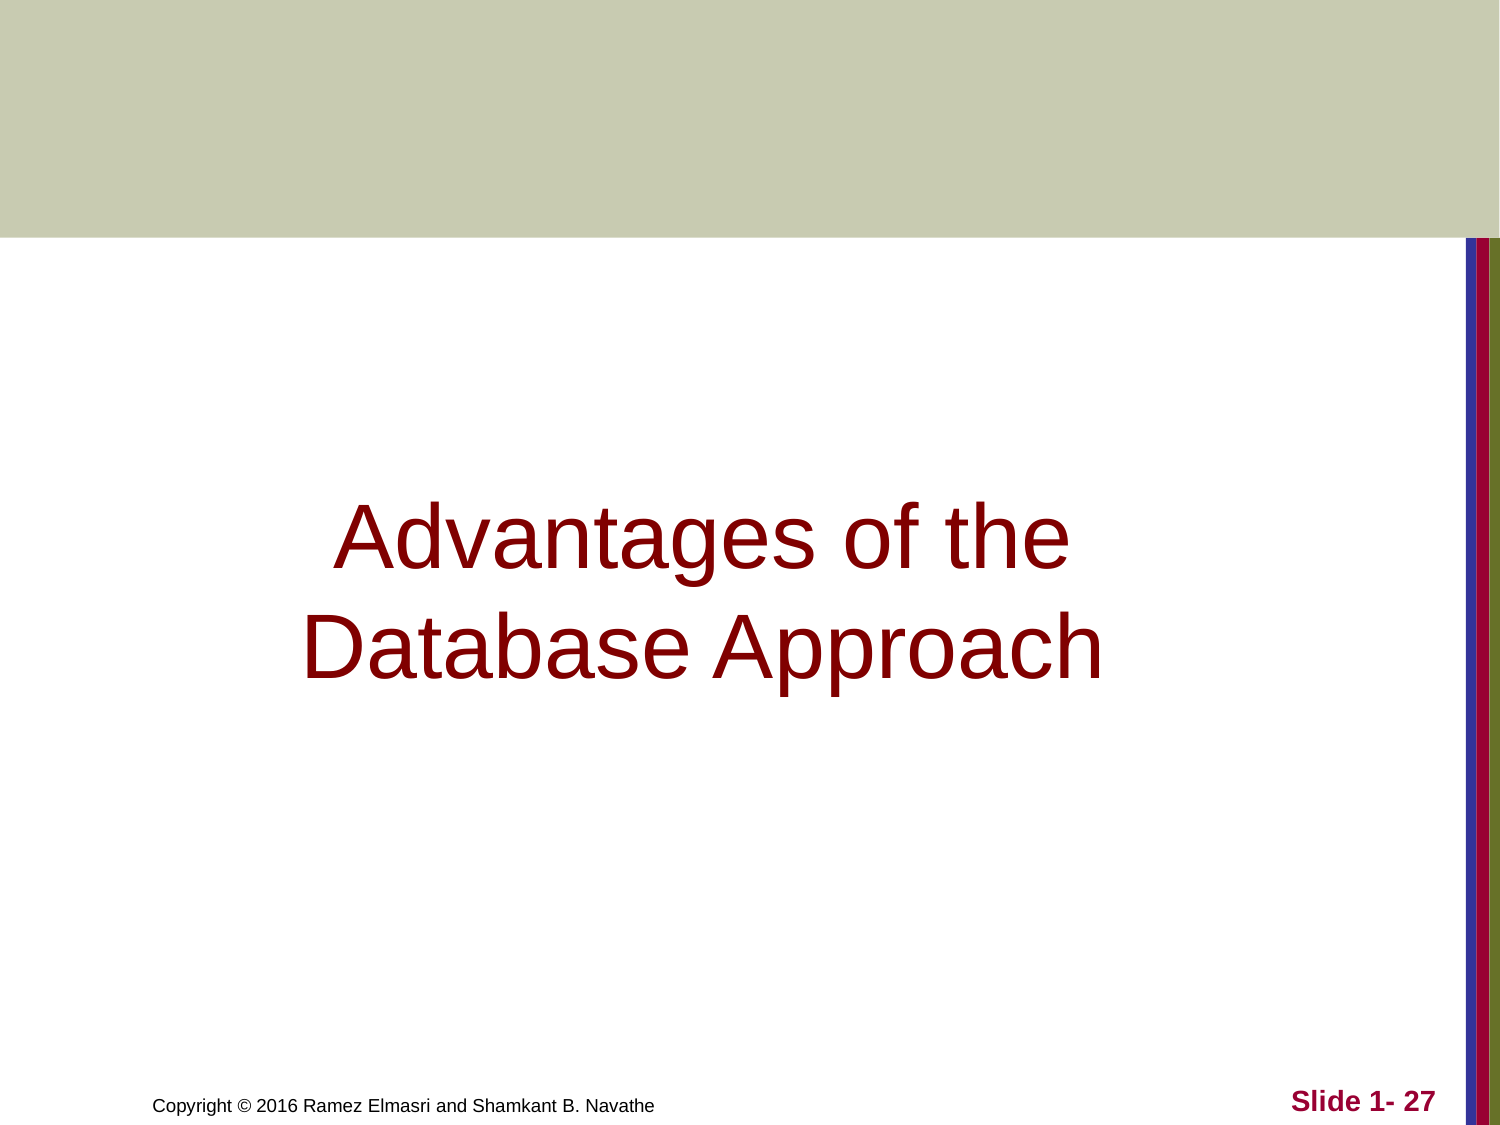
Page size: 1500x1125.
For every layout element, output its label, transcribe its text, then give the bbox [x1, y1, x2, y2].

slide_number Slide 1- 27 [1288, 1082, 1440, 1125]
title Advantages of the Database Approach [174, 474, 1230, 698]
footer Copyright © 2016 Ramez Elmasri and Shamkant B. Navathe [150, 1093, 657, 1125]
